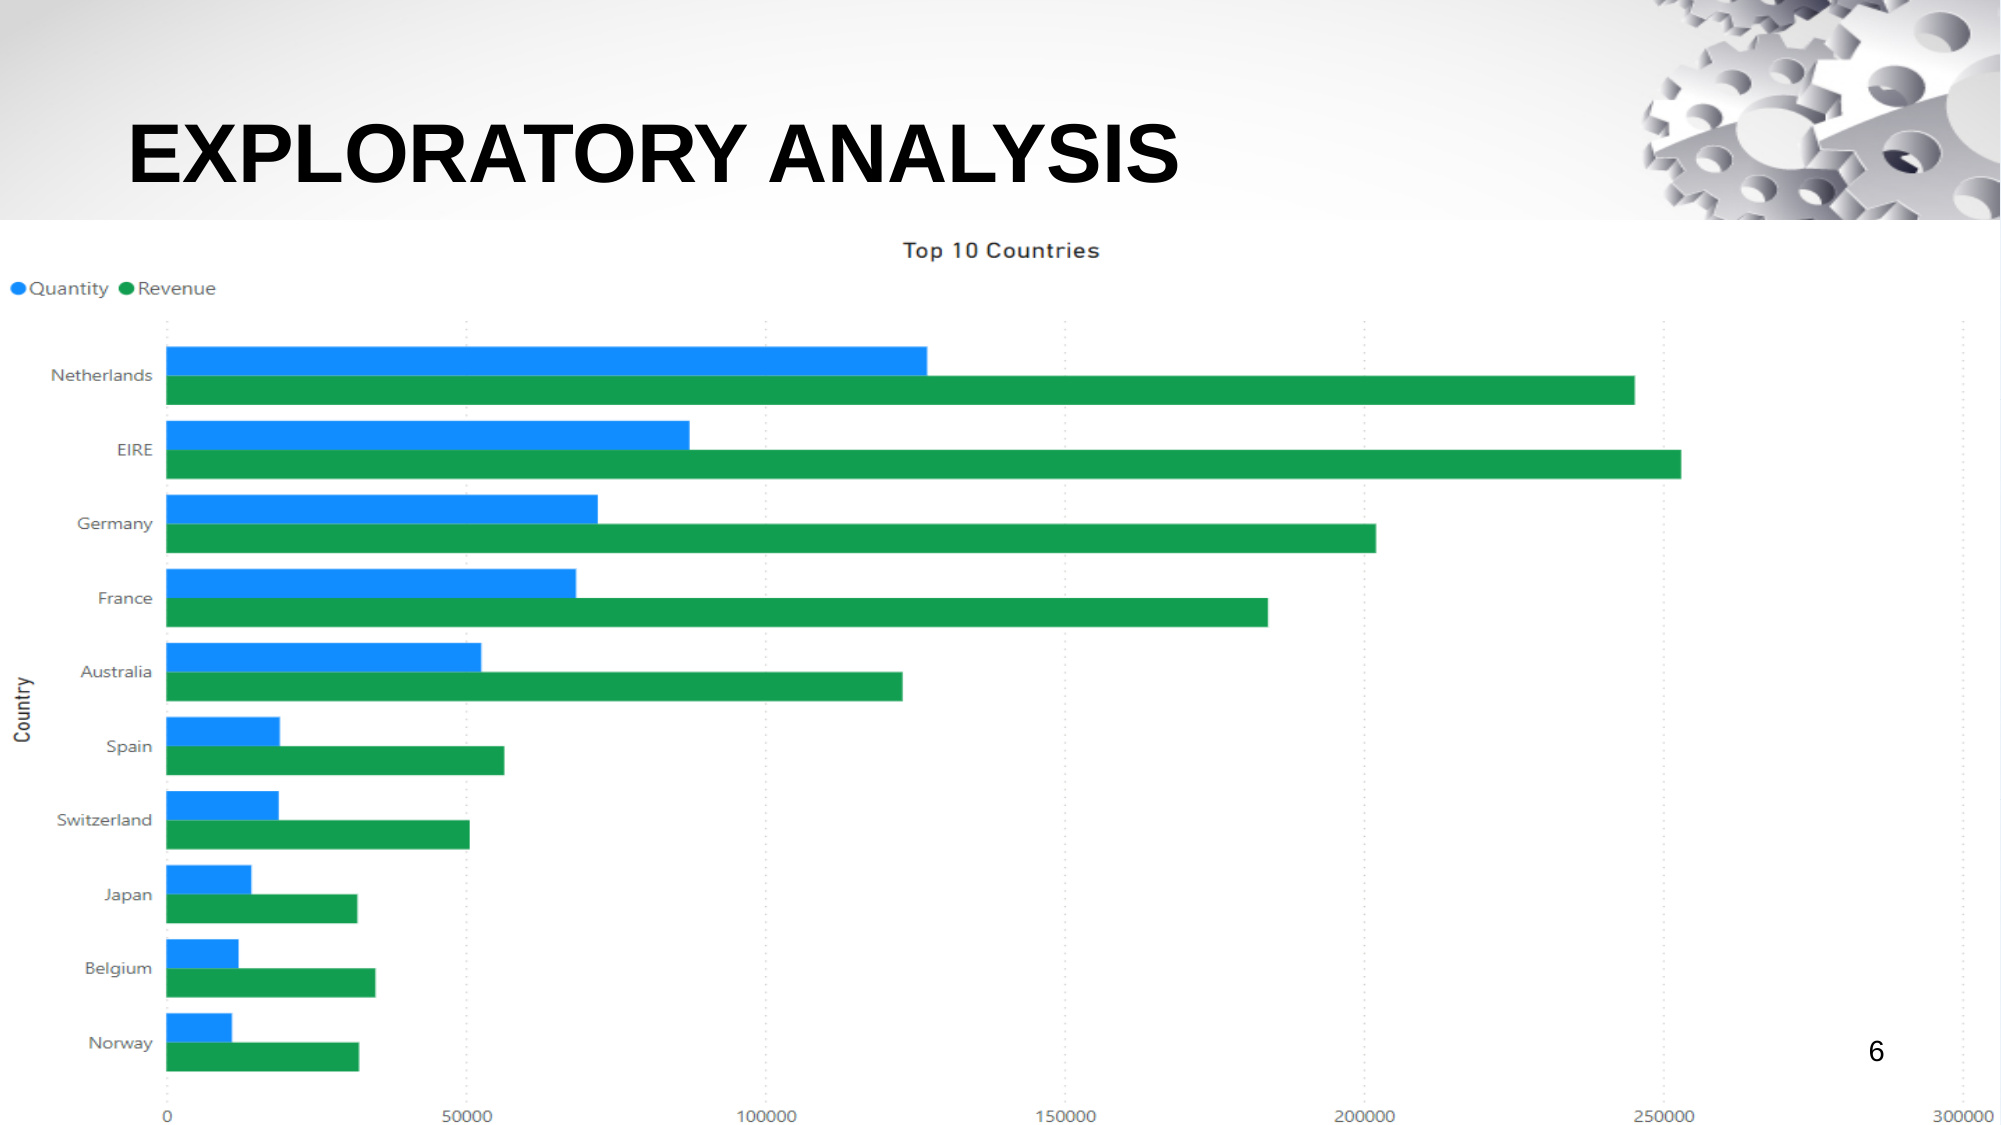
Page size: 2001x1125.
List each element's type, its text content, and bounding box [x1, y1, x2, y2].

title EXPLORATORY ANALYSIS [111, 112, 1763, 187]
picture [0, 0, 2001, 1125]
